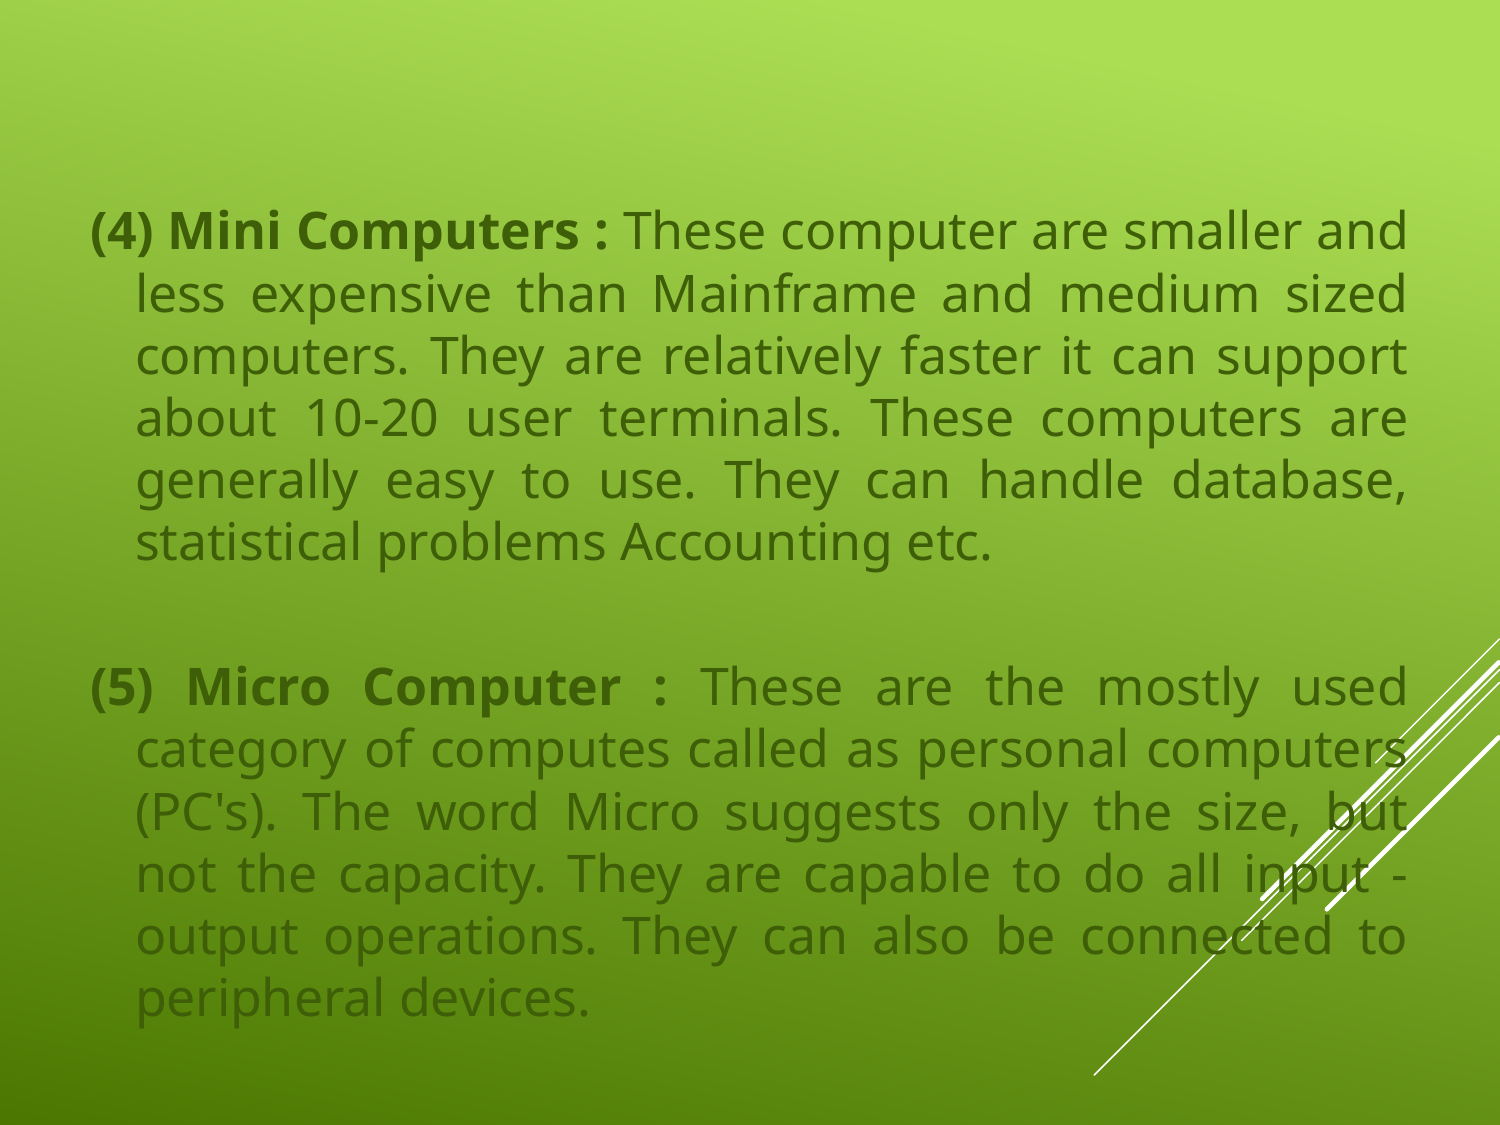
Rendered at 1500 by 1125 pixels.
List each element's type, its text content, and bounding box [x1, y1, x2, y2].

list (4) Mini Computers : These computer are smaller and less expensive than Mainframe and medium sized computers. They are relatively faster it can support about 10-20 user terminals. These computers are generally easy to use. They can handle database, statistical problems Accounting etc. (5) Micro Computer : These are the mostly used category of computes called as personal computers (PC's). The word Micro suggests only the size, but not the capacity. They are capable to do all input - output operations. They can also be connected to peripheral devices. [75, 162, 1425, 1063]
